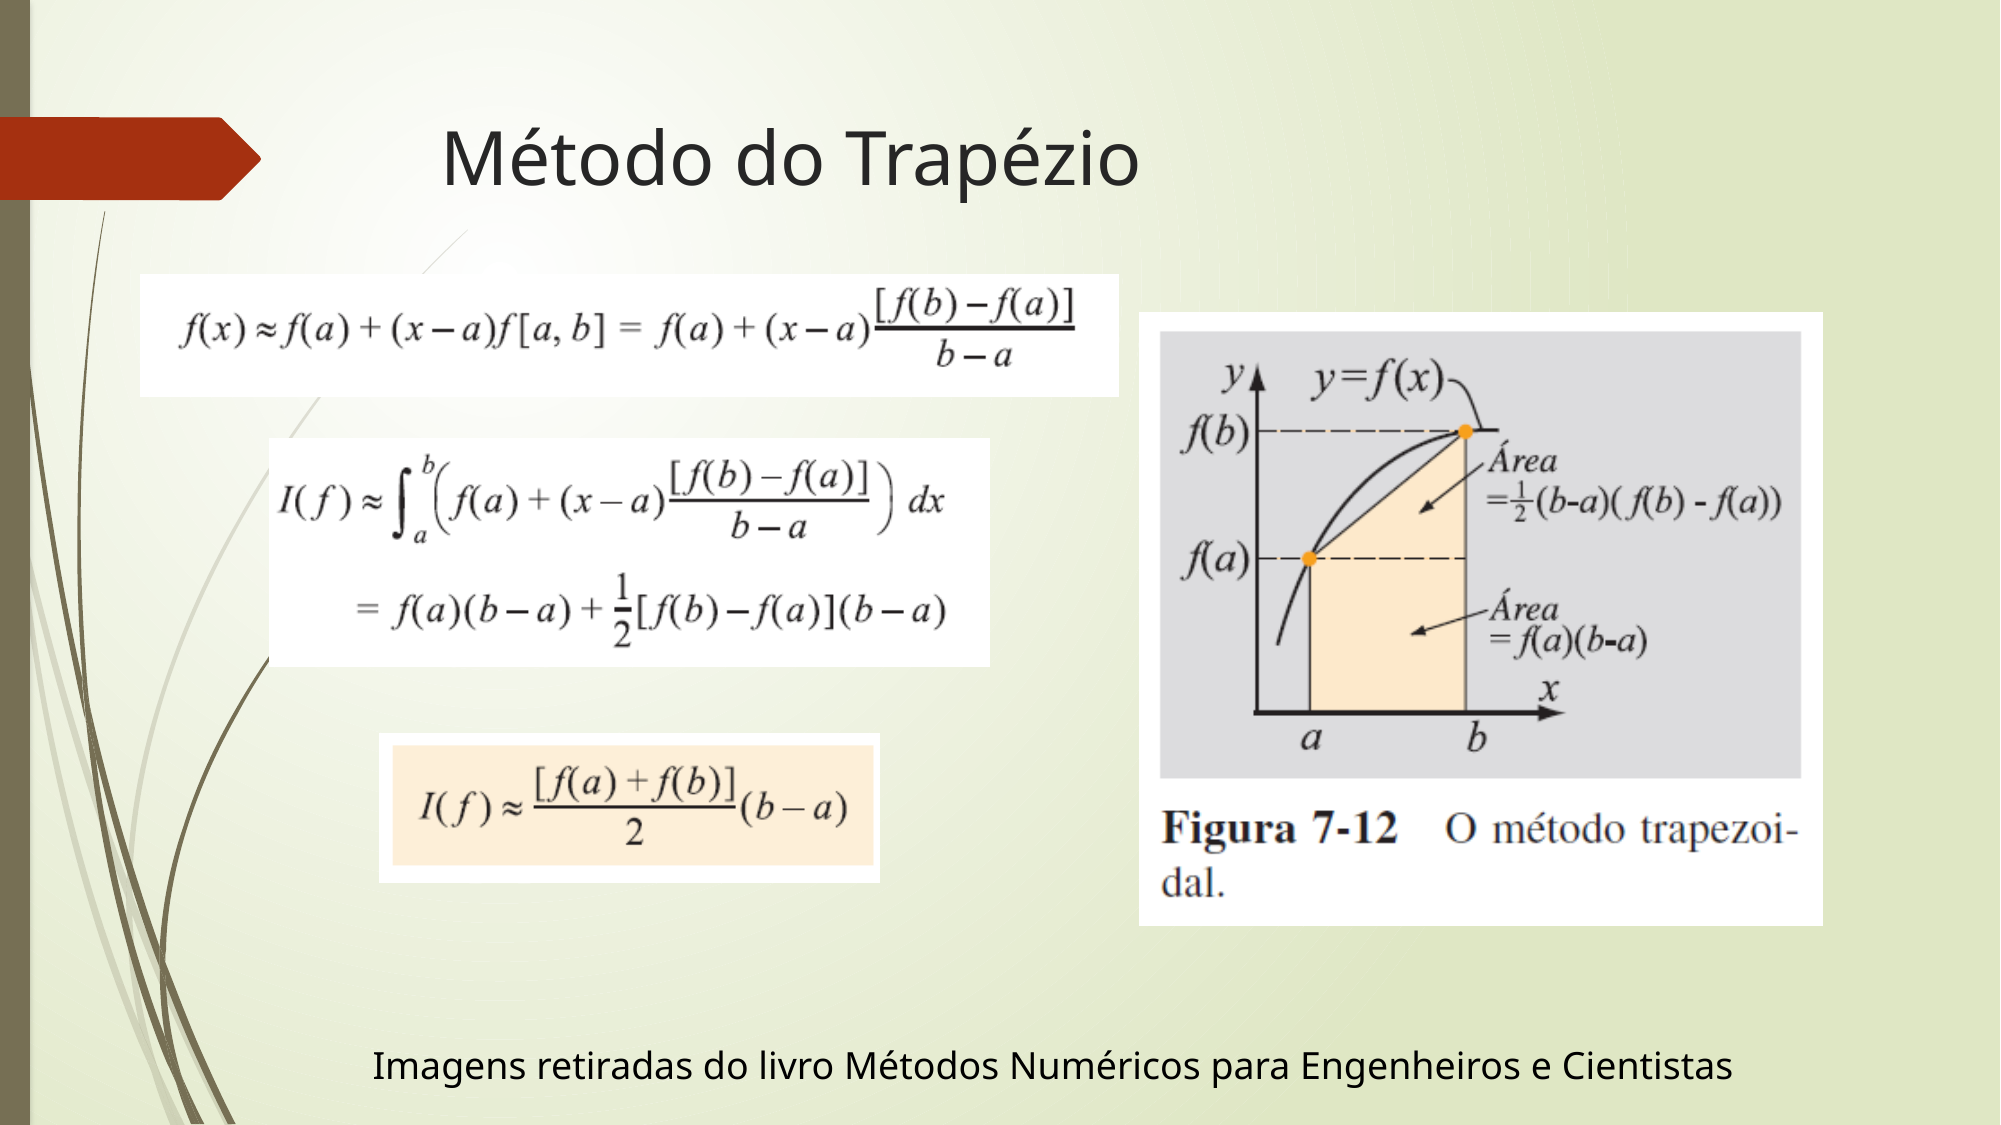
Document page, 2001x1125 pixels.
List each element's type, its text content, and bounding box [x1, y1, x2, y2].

picture [1139, 312, 1823, 926]
picture [379, 733, 880, 883]
picture [139, 274, 1119, 397]
picture [268, 438, 990, 668]
title Método do Trapézio [425, 102, 1888, 313]
text_box Imagens retiradas do livro Métodos Numéricos para Engenheiros e Cientistas [357, 1034, 1750, 1095]
